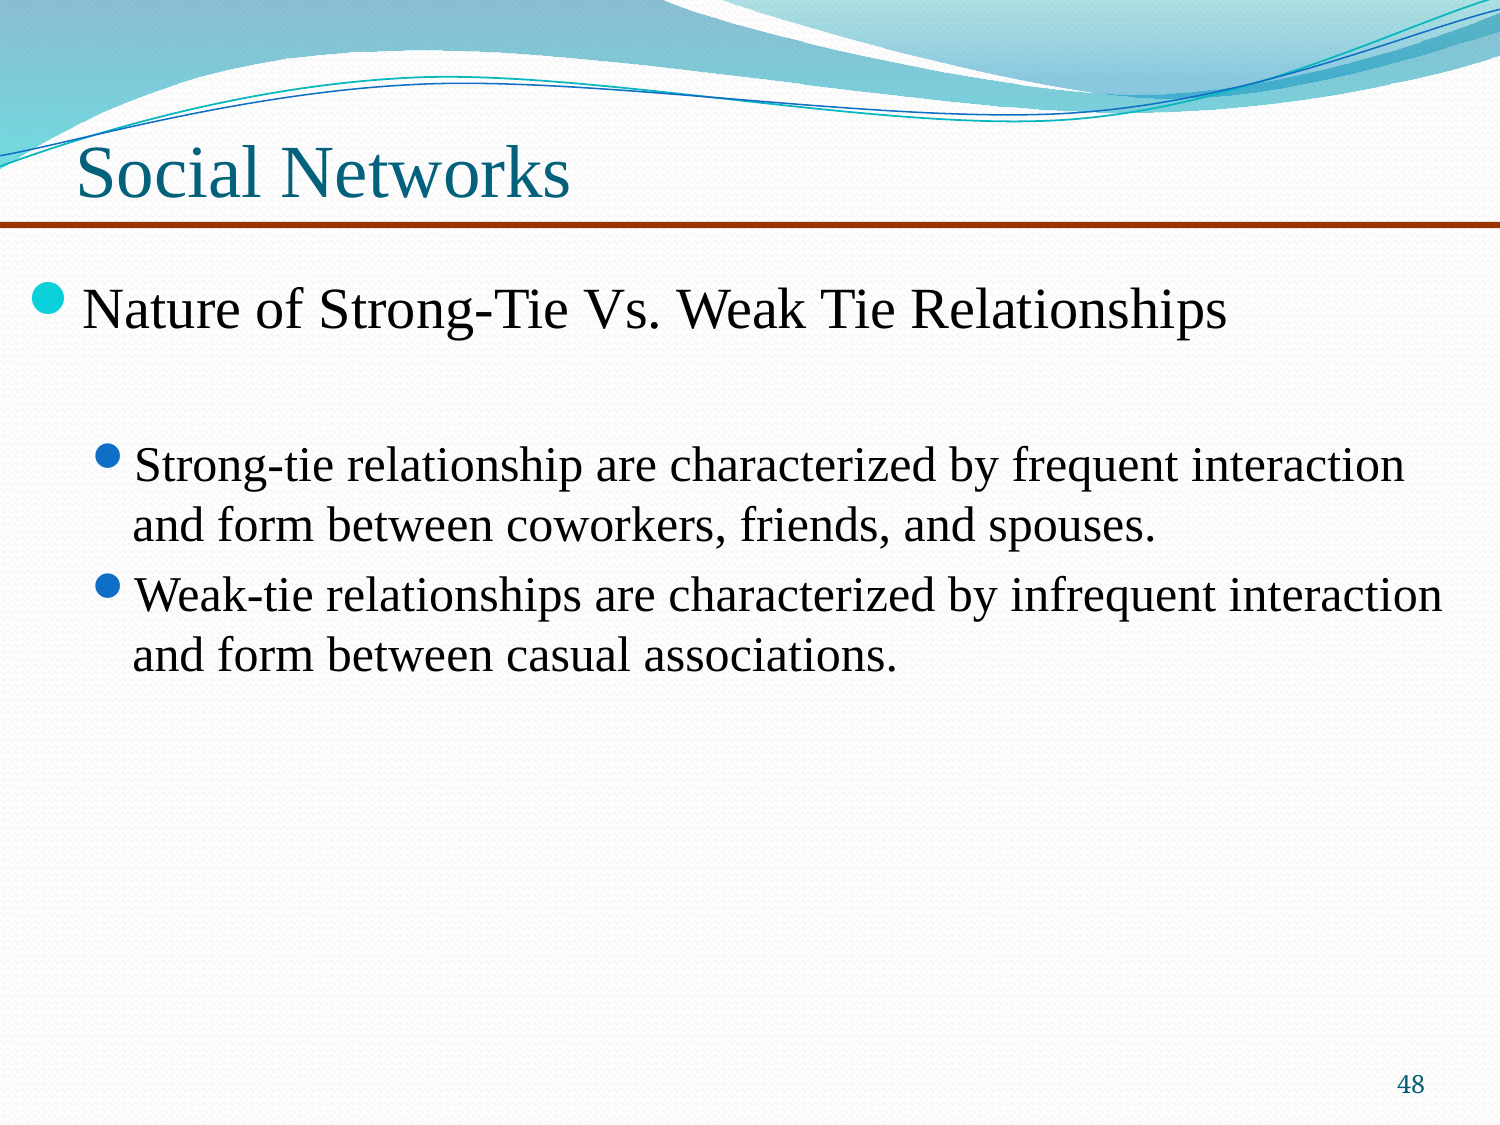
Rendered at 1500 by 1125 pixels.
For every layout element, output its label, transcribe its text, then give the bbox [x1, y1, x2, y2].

slide_number 48 [1299, 1042, 1425, 1103]
title Social Networks [75, 24, 1425, 213]
list Nature of Strong-Tie Vs. Weak Tie Relationships Strong-tie relationship are characterized by frequent interaction and form between coworkers, friends, and spouses. Weak-tie relationships are characterized by infrequent interaction and form between casual associations. [12, 262, 1475, 1100]
